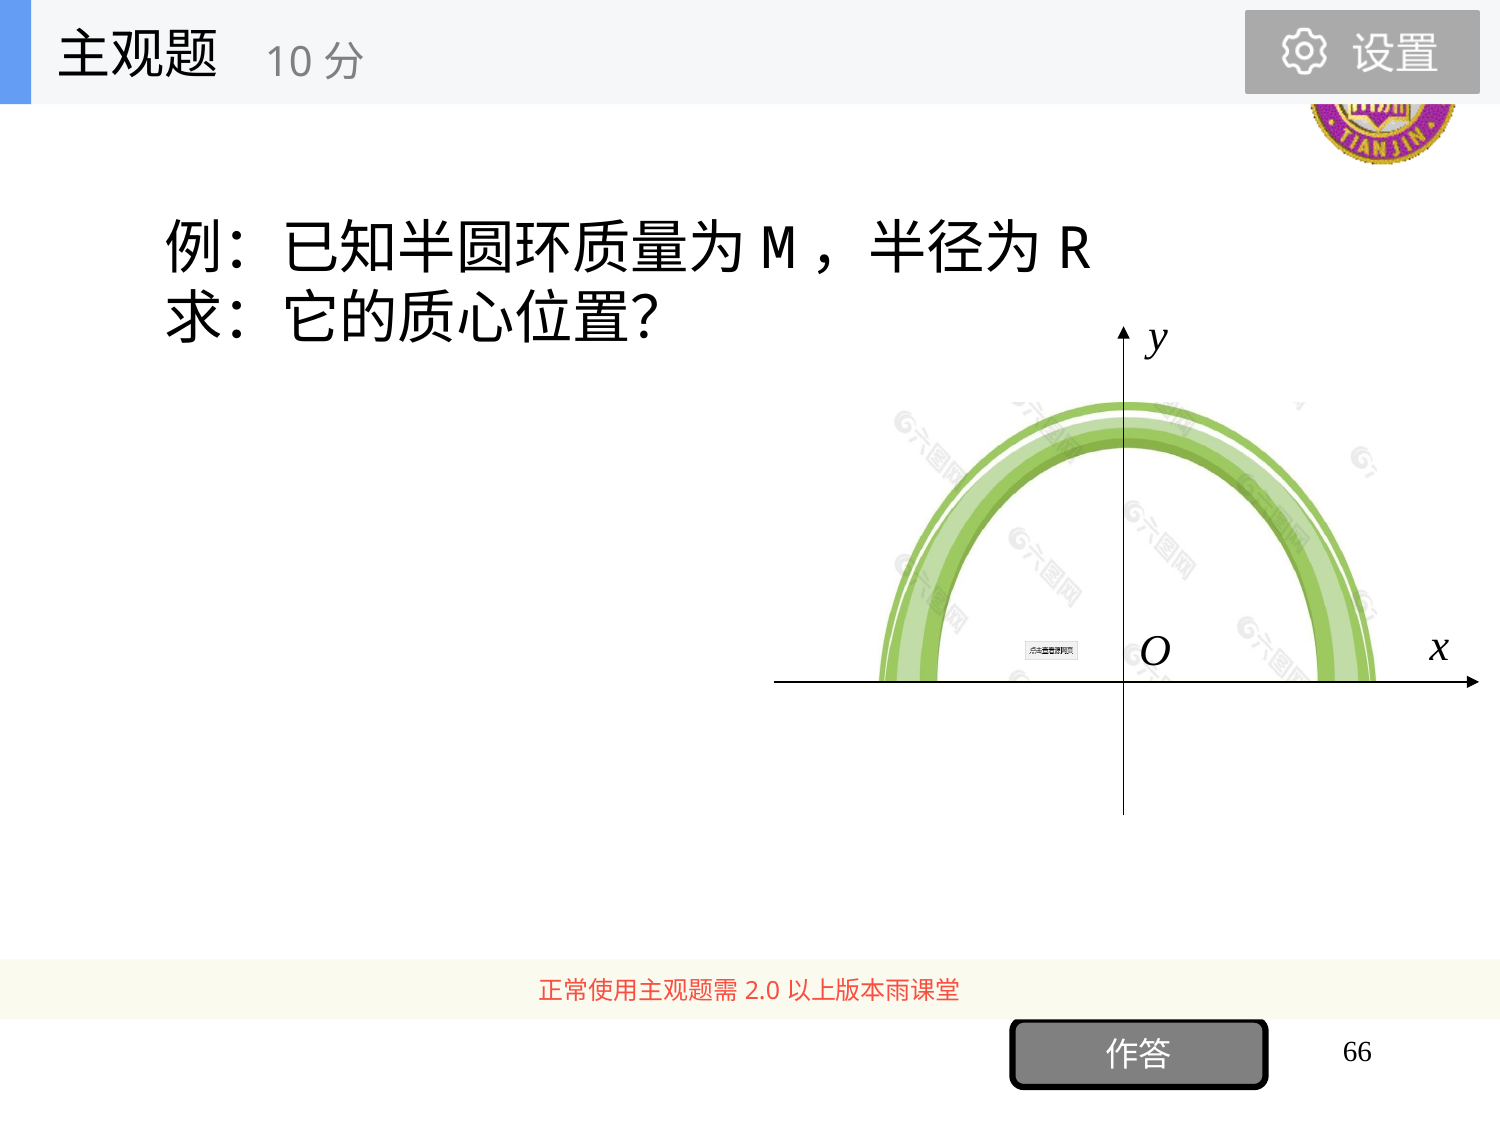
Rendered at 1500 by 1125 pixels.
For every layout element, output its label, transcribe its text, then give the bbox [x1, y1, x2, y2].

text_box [1133, 624, 1179, 677]
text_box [0, 0, 1500, 105]
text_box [1136, 320, 1179, 370]
picture [859, 396, 1123, 681]
picture [1124, 396, 1388, 681]
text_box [1420, 630, 1458, 672]
picture [1350, 105, 1500, 178]
text_box 作答 [1012, 1020, 1266, 1088]
text_box 例：已知半圆环质量为M，半径为R 求：它的质心位置？ [149, 113, 1350, 456]
text_box 正常使用主观题需2.0以上版本雨课堂 [0, 959, 1500, 1020]
slide_number 66 [1074, 1024, 1388, 1101]
picture [1245, 10, 1480, 94]
